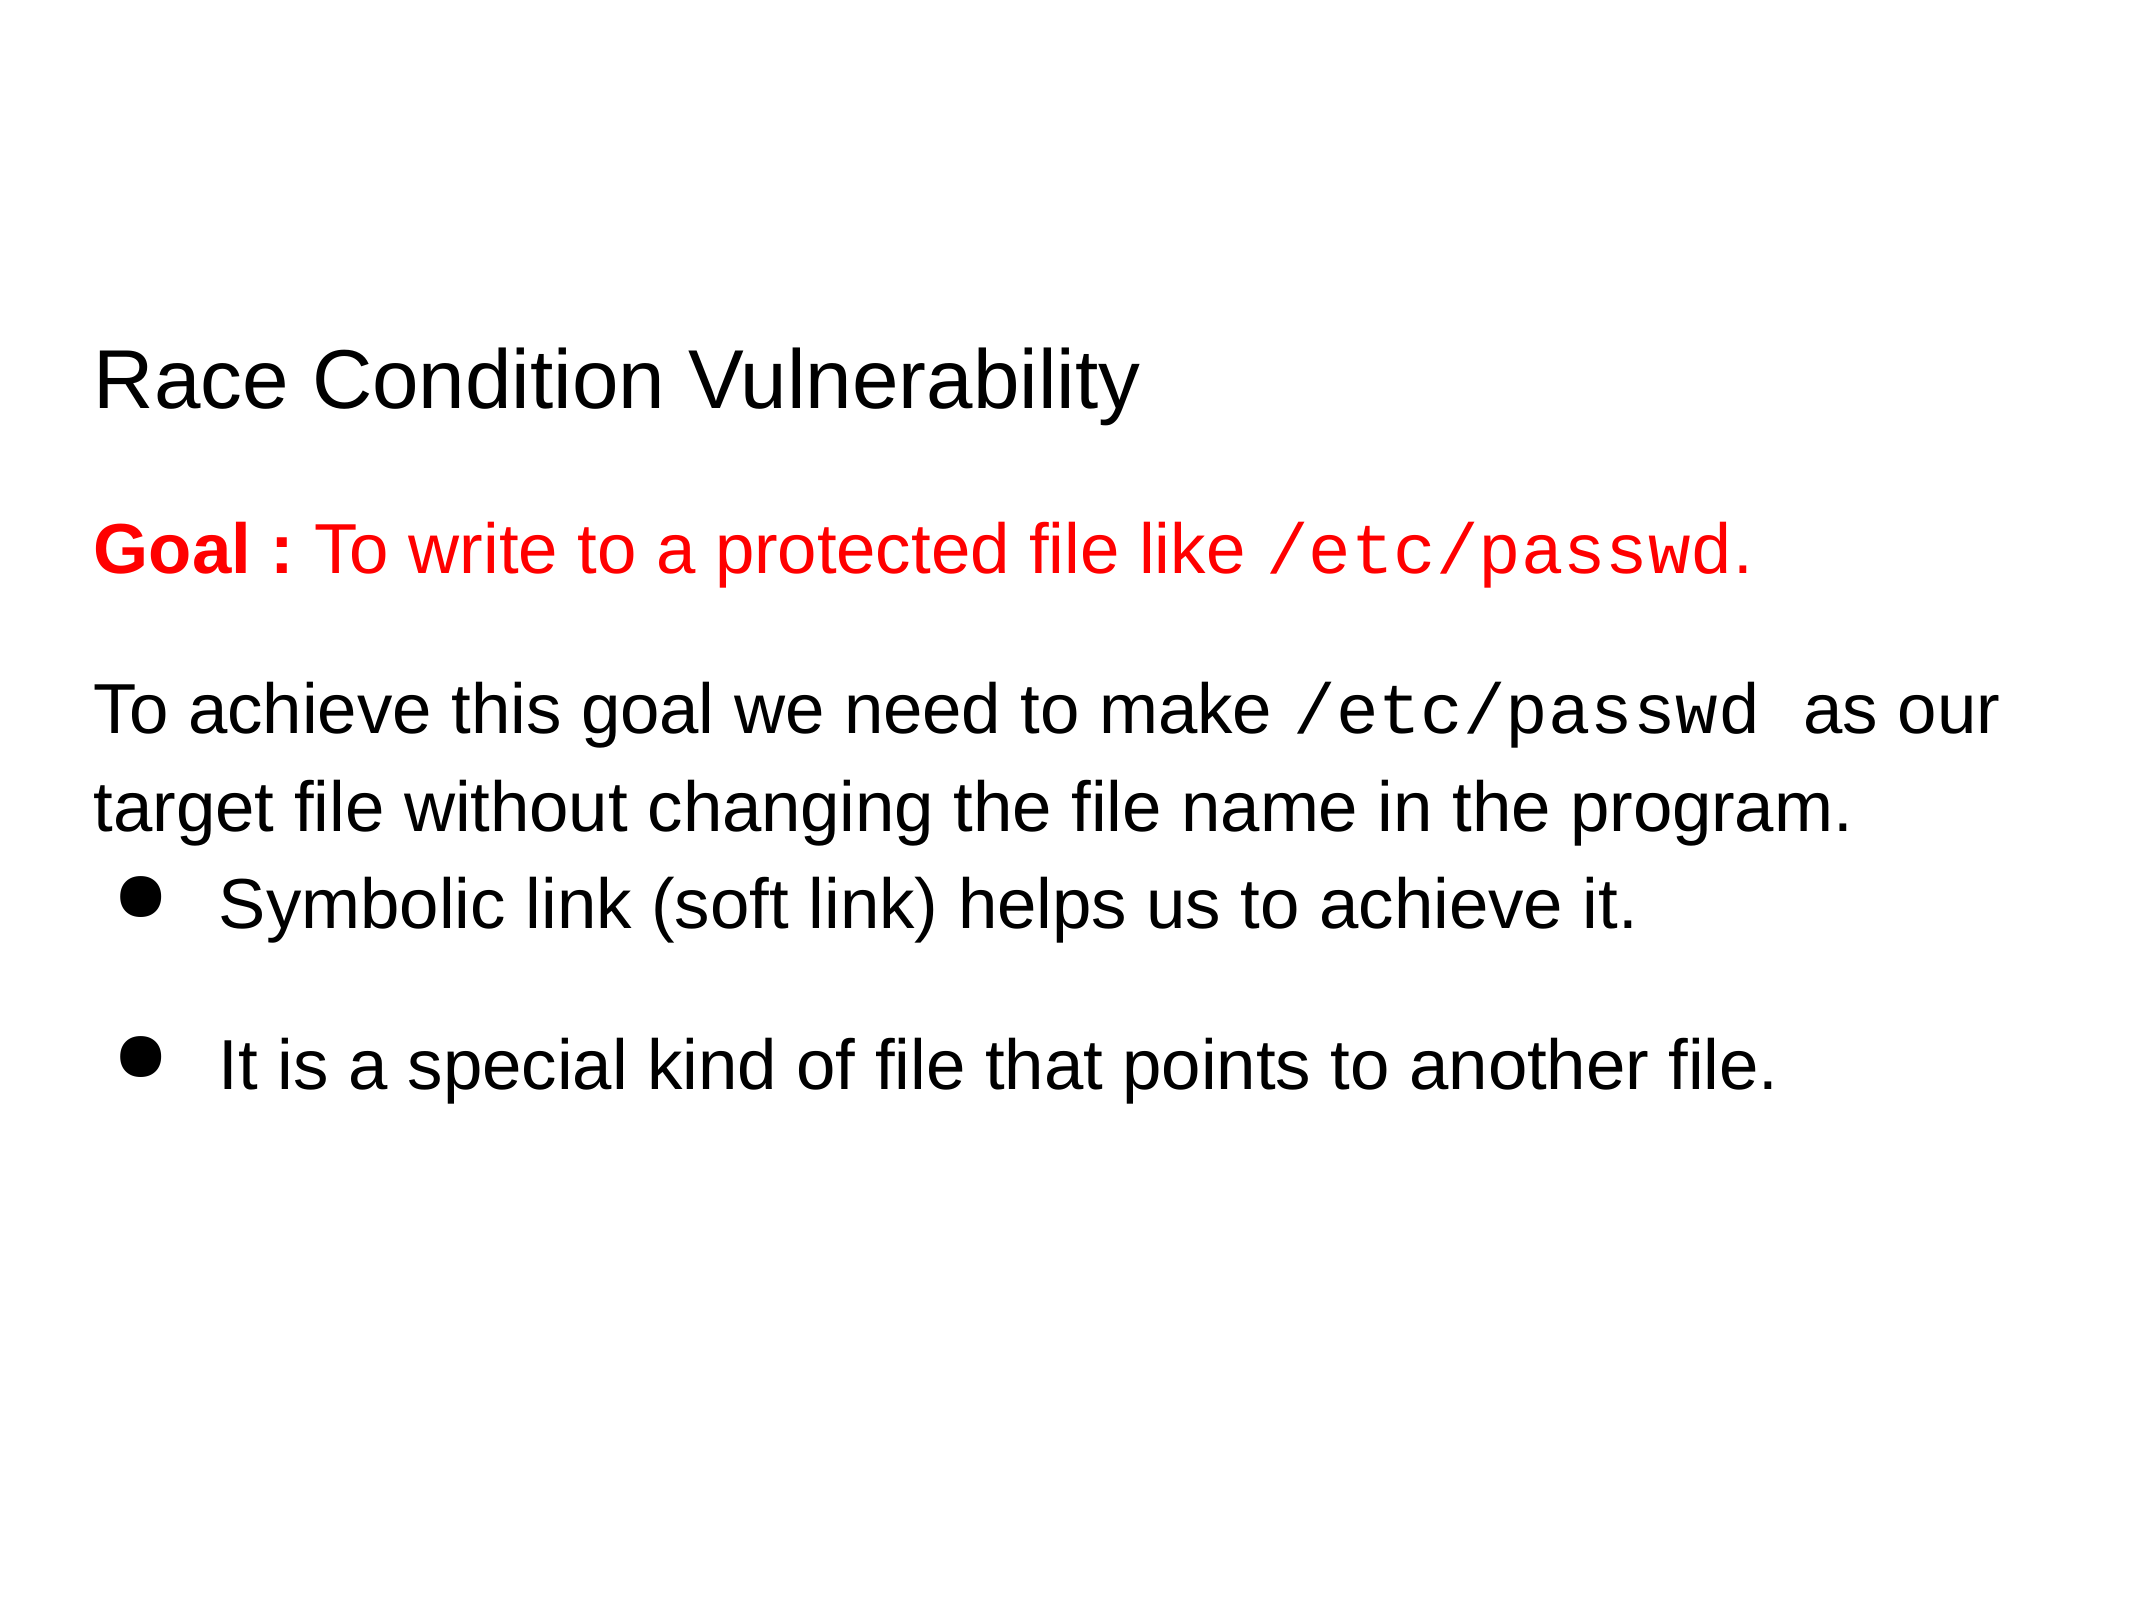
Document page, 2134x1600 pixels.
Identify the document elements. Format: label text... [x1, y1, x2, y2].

title Race Condition Vulnerability [72, 303, 2062, 438]
list Goal : To write to a protected file like /etc/passwd. To achieve this goal we need to make /etc/passwd as our target file without changing the file name in the program. Symbolic link (soft link) helps us to achieve it. It is a special kind of file that points to another file. [72, 468, 2062, 1267]
